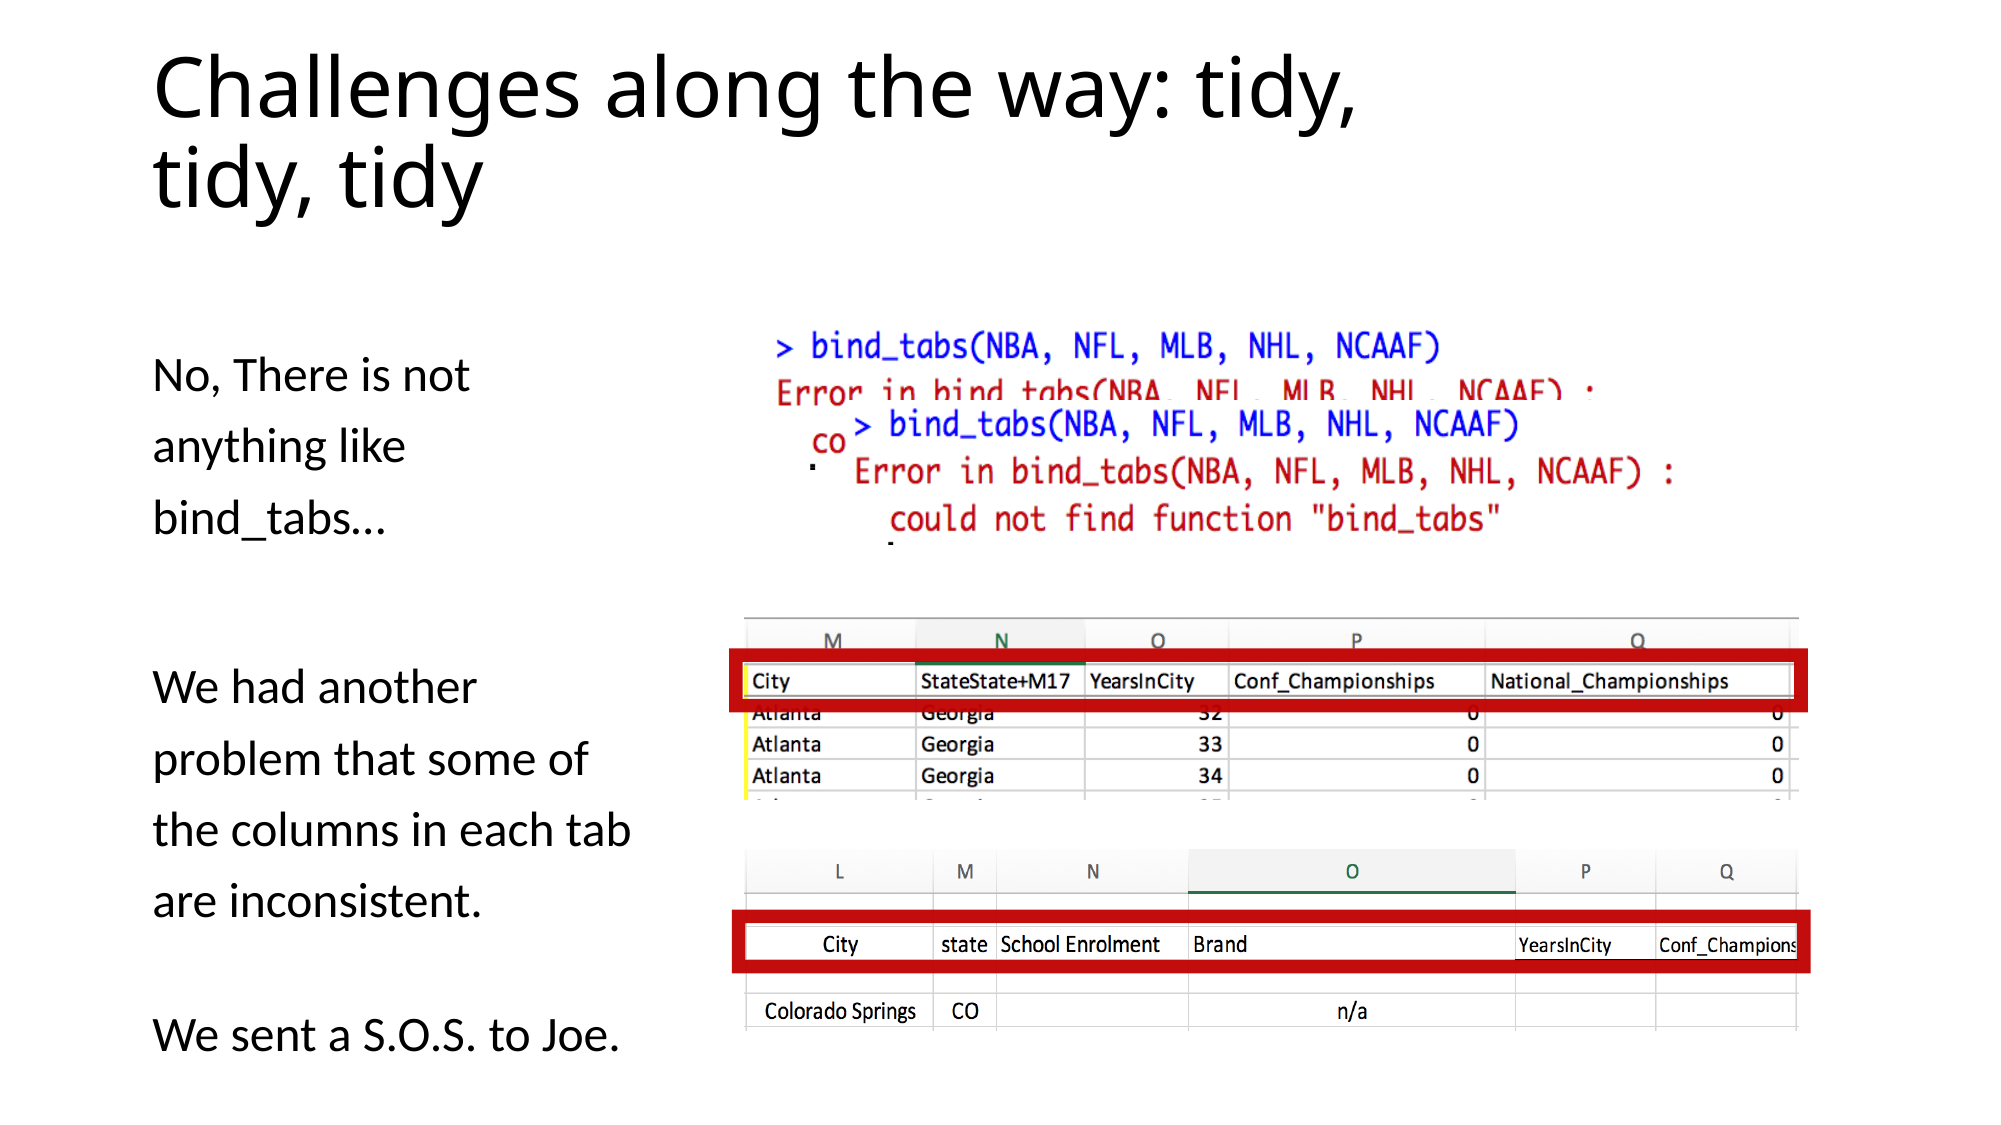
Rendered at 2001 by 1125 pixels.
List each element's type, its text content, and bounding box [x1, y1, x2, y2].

text_box [735, 654, 744, 707]
title Challenges along the way: tidy, tidy, tidy [137, 89, 1503, 234]
text_box [738, 915, 744, 968]
list No, There is not anything like bind_tabs… We had another problem that some of the columns in each tab are inconsistent. We sent a S.O.S. to Joe. [137, 322, 658, 1070]
picture [744, 617, 1799, 800]
picture [744, 849, 1799, 1031]
picture [769, 322, 1696, 545]
text_box [1799, 915, 1805, 968]
